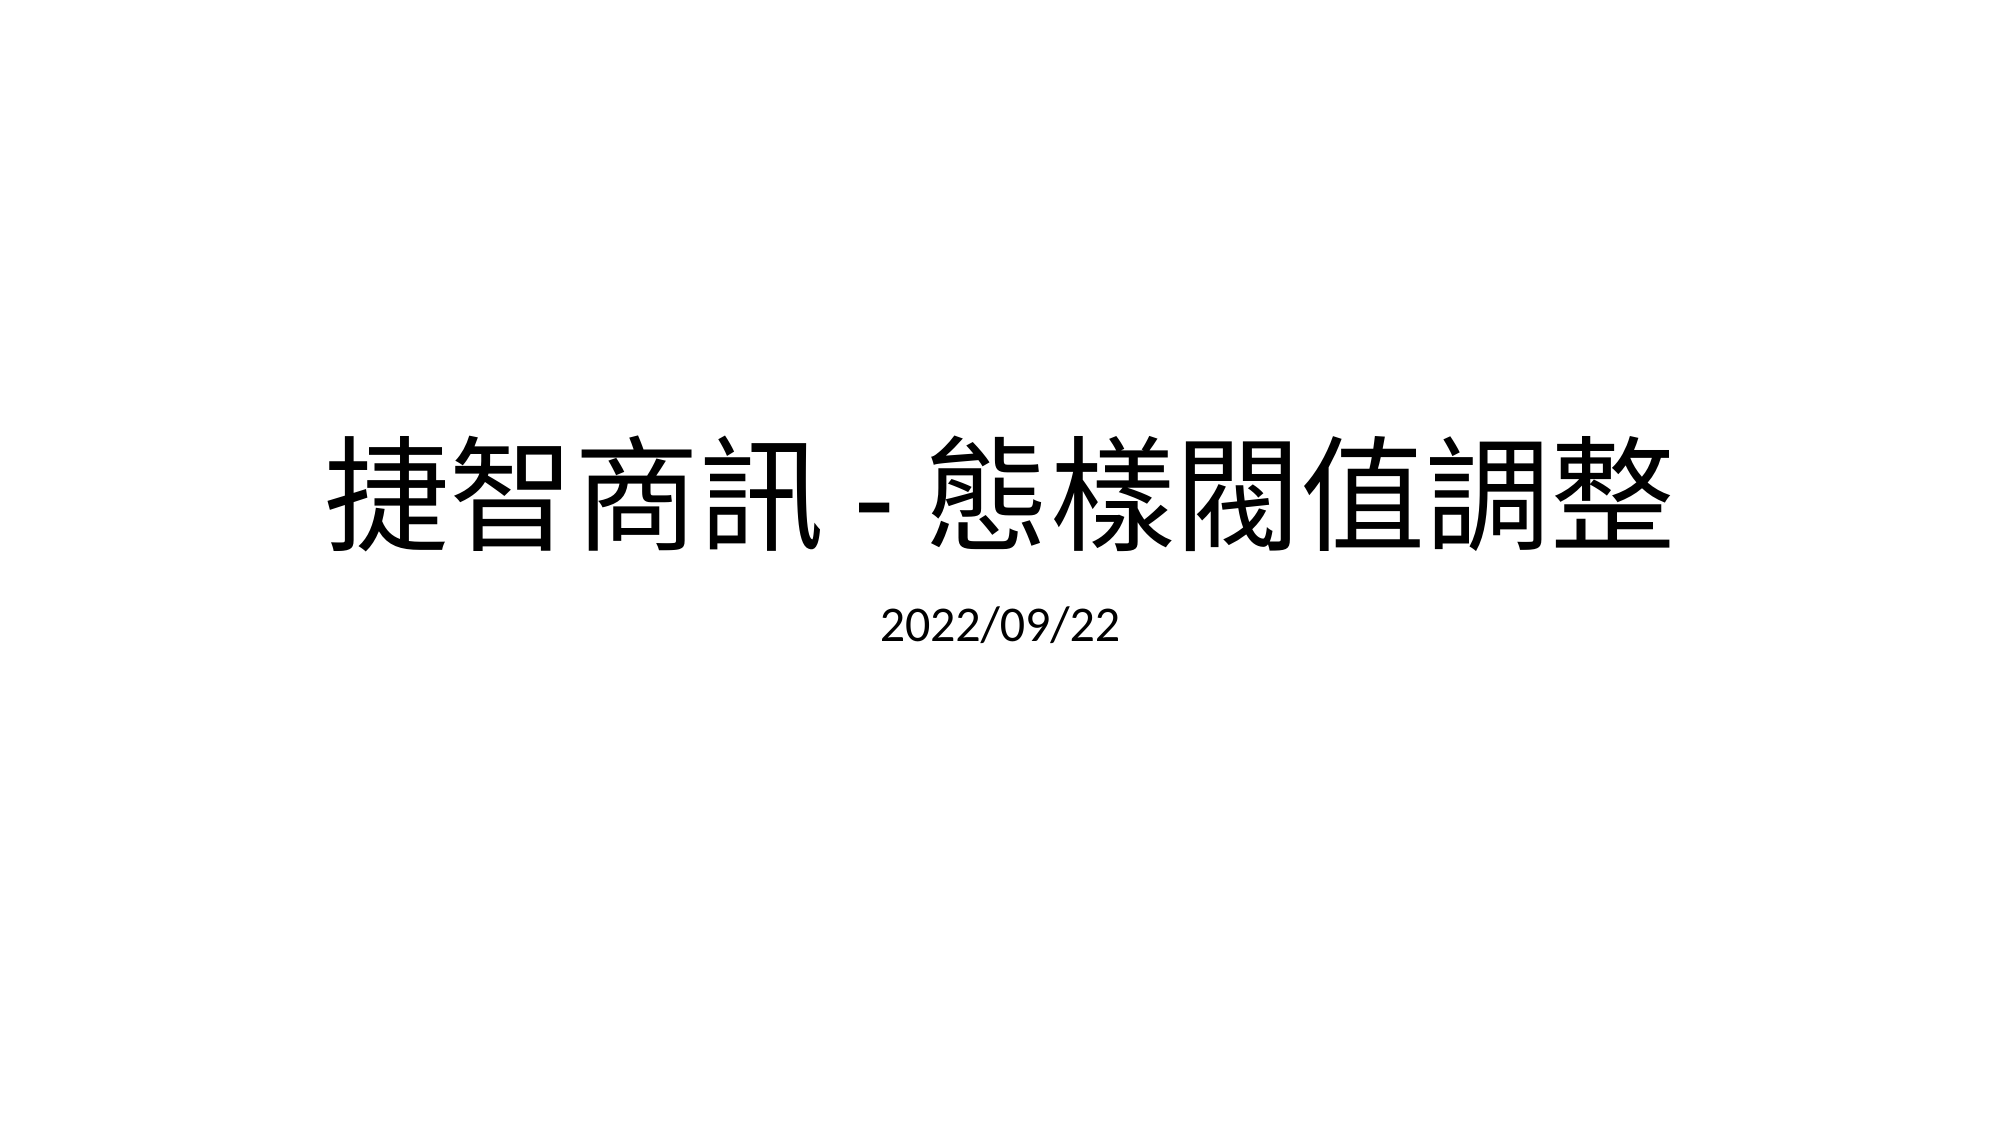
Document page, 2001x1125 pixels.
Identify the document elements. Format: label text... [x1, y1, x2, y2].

subtitle 2022/09/22 [249, 590, 1750, 863]
title 捷智商訊-態樣閥值調整 [249, 184, 1750, 576]
